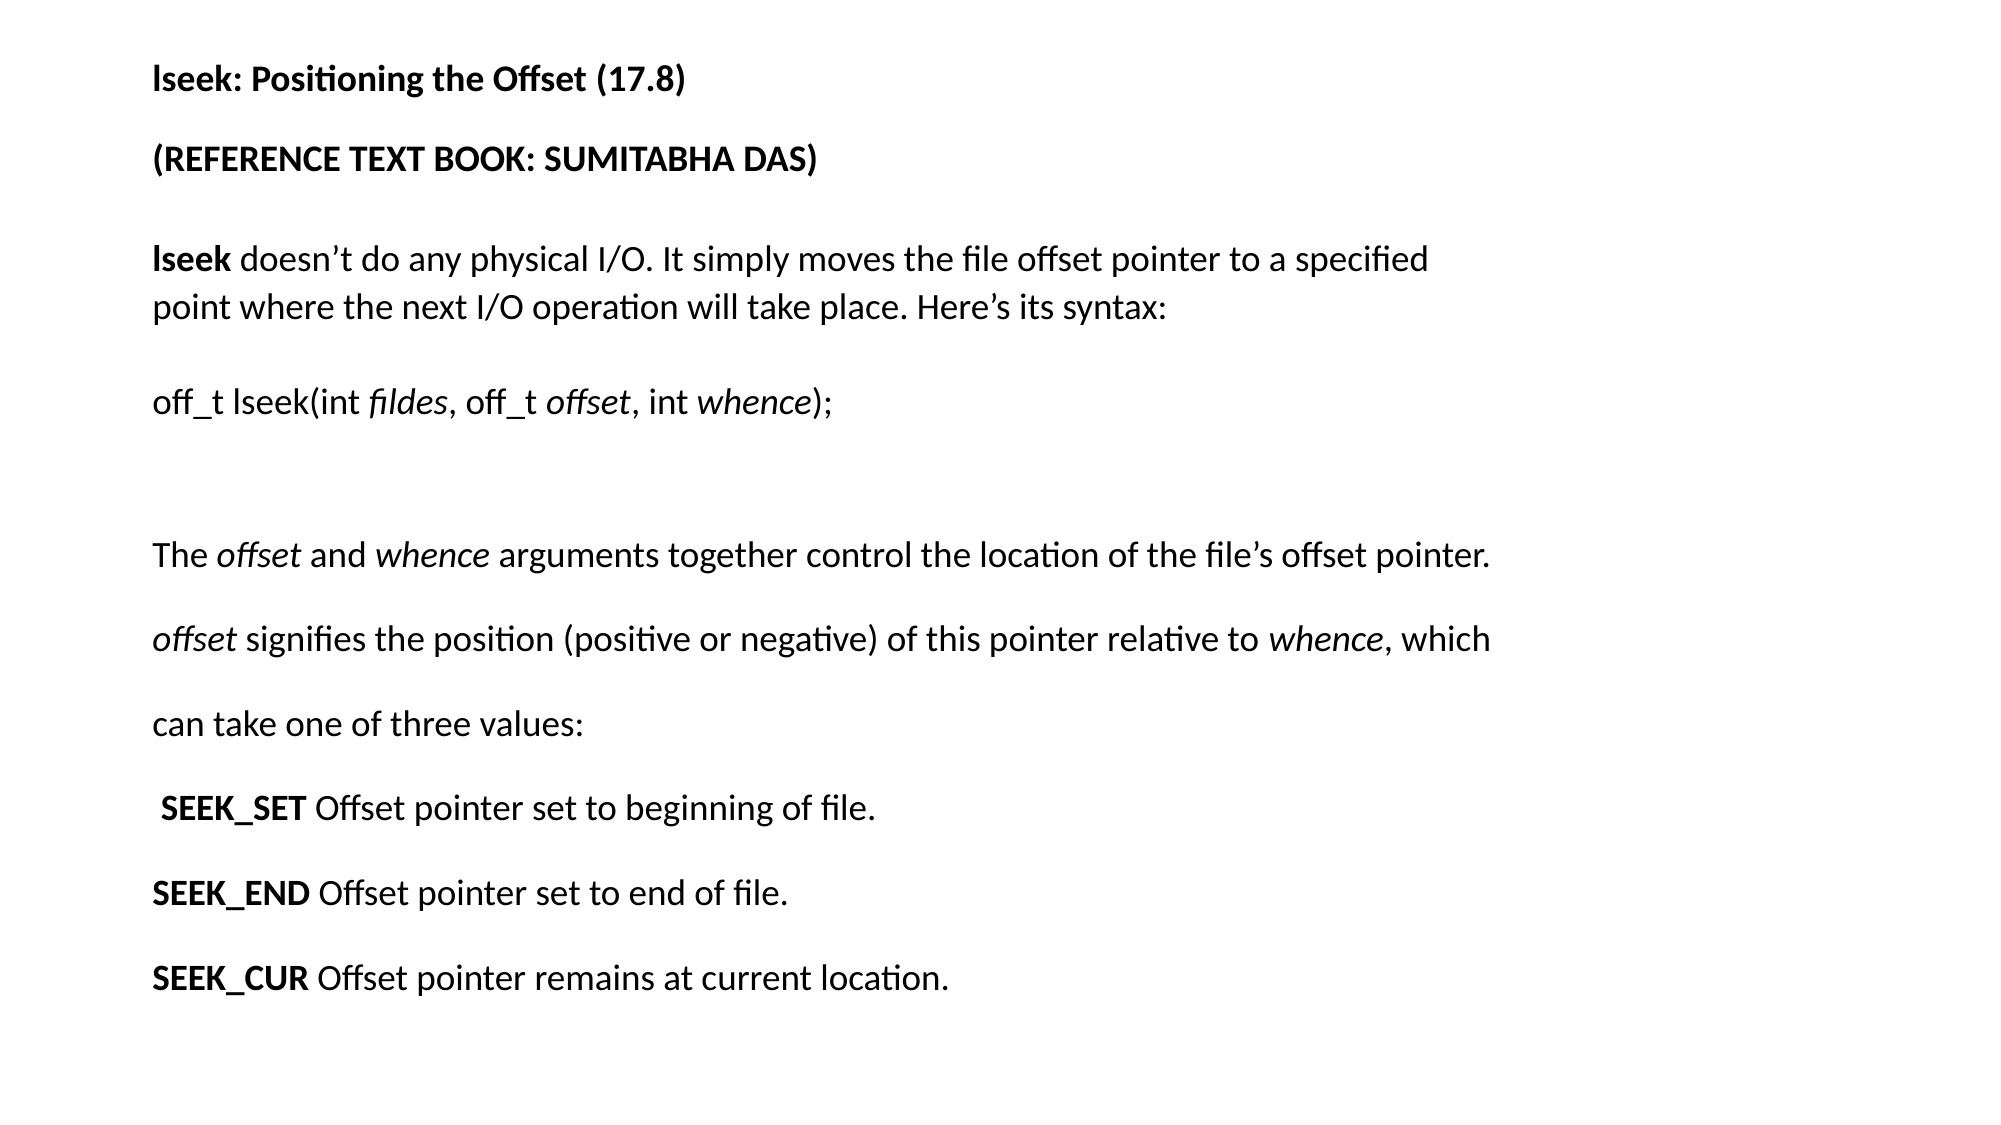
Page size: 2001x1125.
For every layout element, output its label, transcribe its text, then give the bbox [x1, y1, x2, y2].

list lseek doesn’t do any physical I/O. It simply moves the file offset pointer to a specified point where the next I/O operation will take place. Here’s its syntax: off_t lseek(int fildes, off_t offset, int whence); The offset and whence arguments together control the location of the file’s offset pointer. offset signifies the position (positive or negative) of this pointer relative to whence, which can take one of three values: SEEK_SET Offset pointer set to beginning of file. SEEK_END Offset pointer set to end of file. SEEK_CUR Offset pointer remains at current location. [137, 223, 1863, 1014]
title lseek: Positioning the Offset (17.8) (REFERENCE TEXT BOOK: SUMITABHA DAS) [137, 59, 1863, 223]
